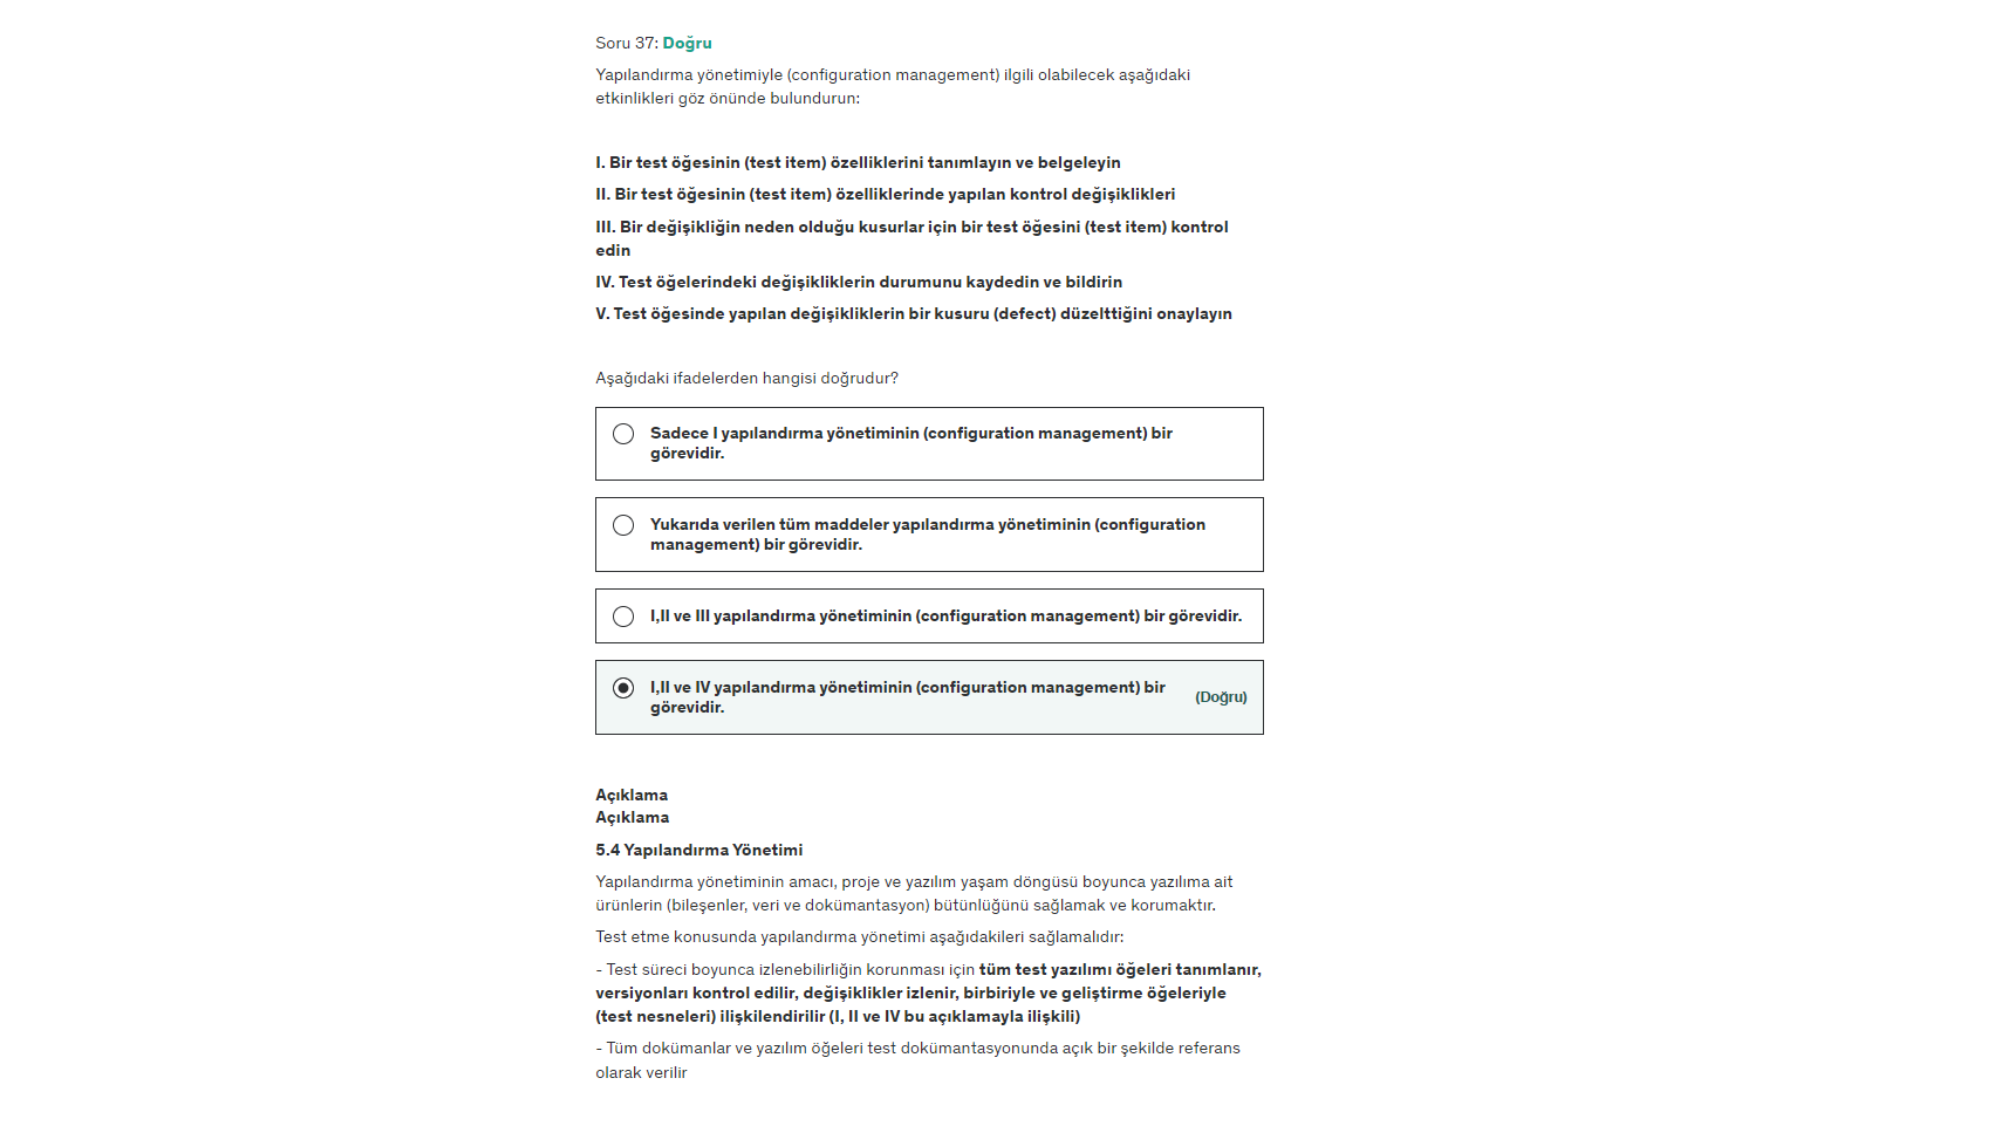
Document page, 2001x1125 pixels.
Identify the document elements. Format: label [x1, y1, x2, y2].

list [552, 24, 1318, 1105]
